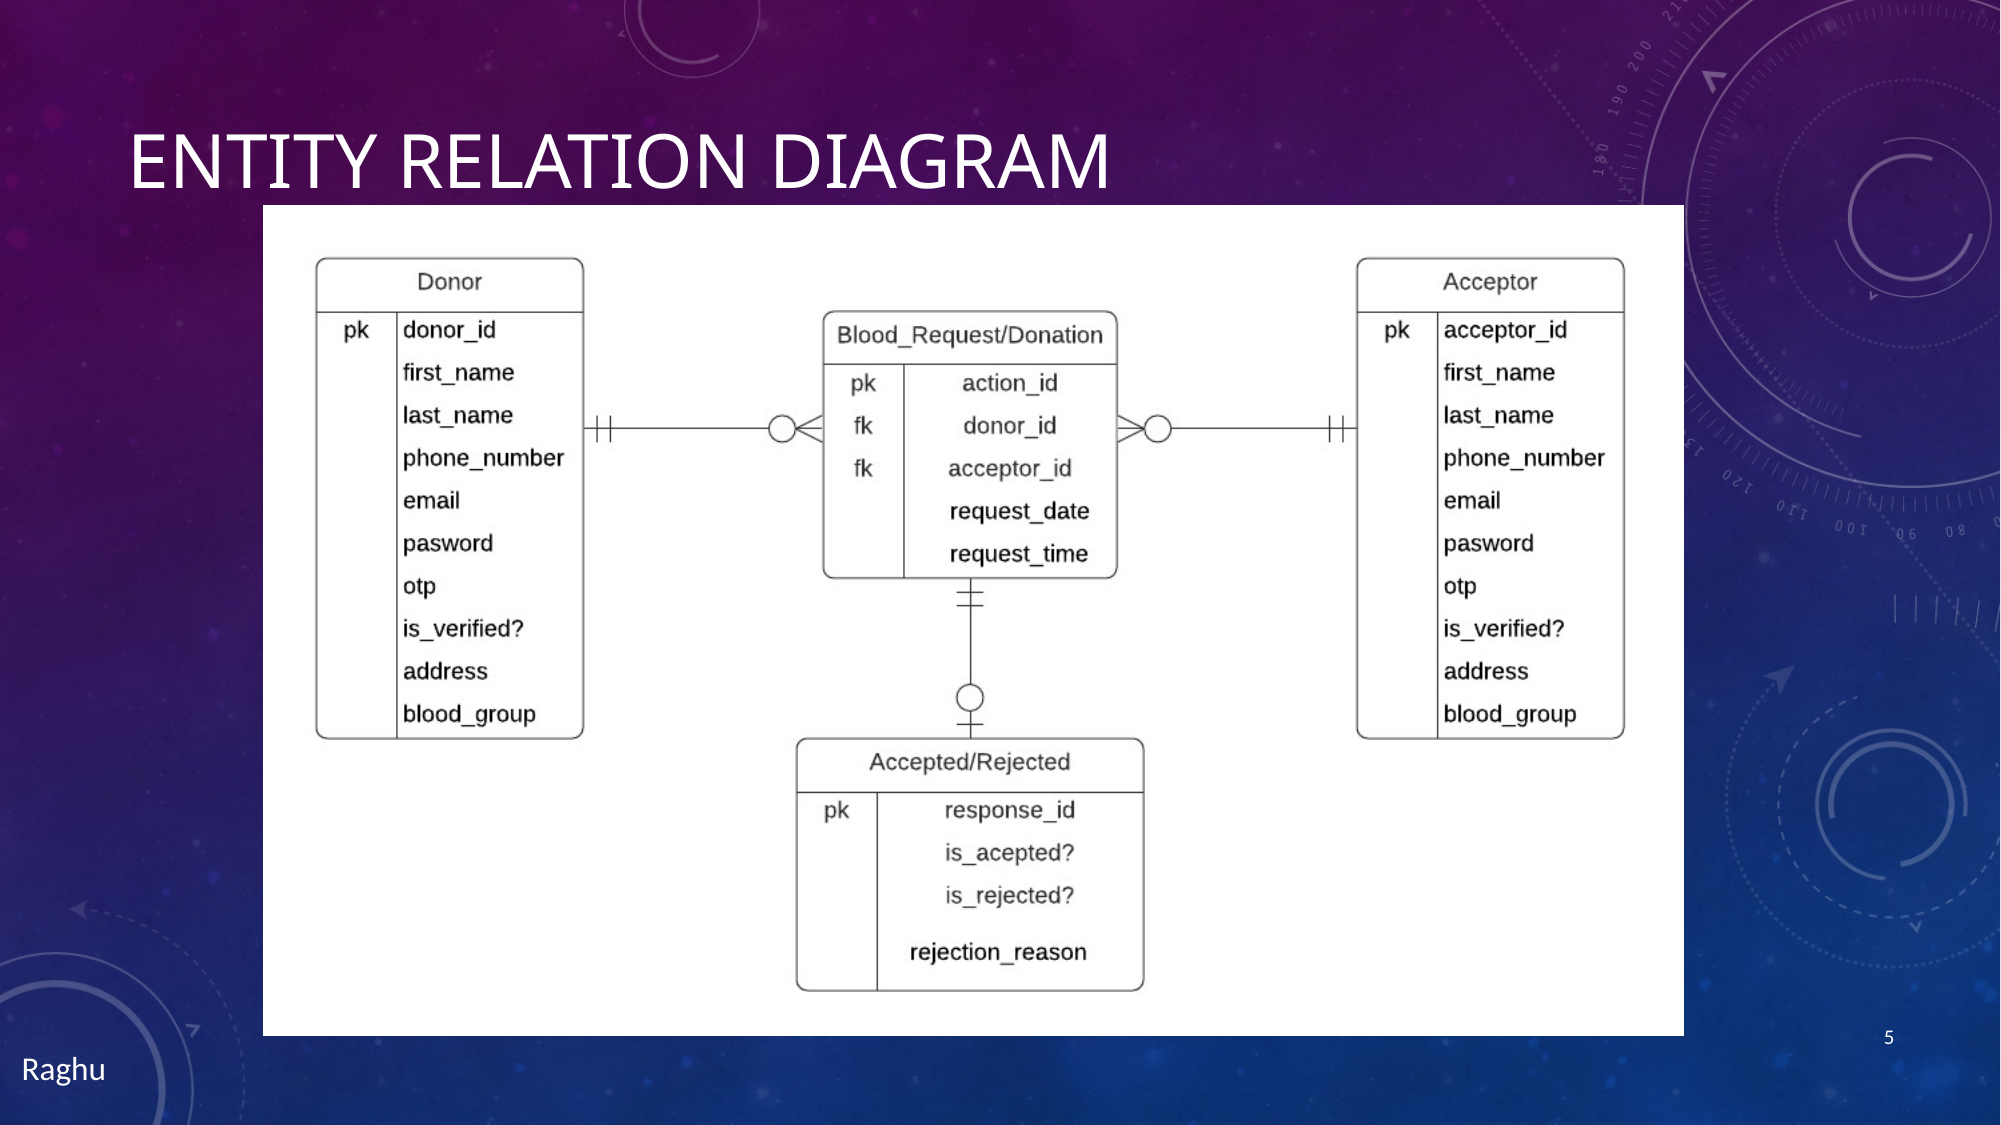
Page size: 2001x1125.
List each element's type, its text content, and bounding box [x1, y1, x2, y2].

picture [0, 0, 2001, 1125]
text_box 5 [1702, 989, 1910, 1083]
title Entity relation Diagram [112, 39, 1775, 279]
slide_number Raghu [0, 1034, 122, 1125]
